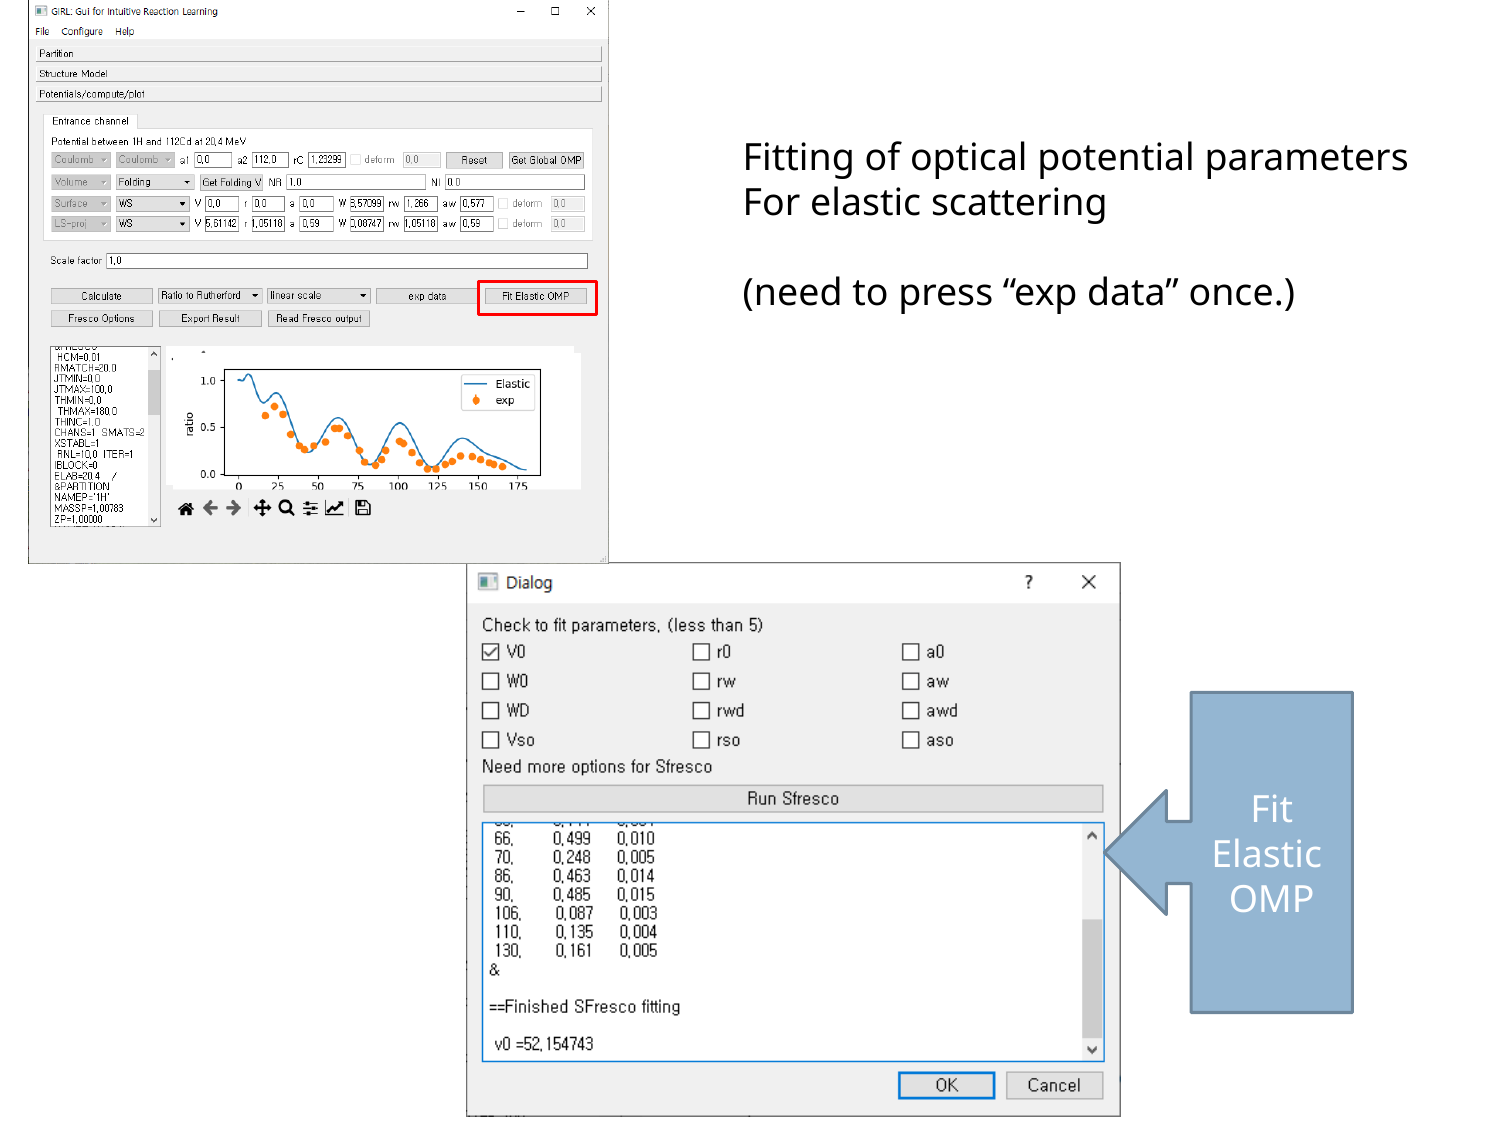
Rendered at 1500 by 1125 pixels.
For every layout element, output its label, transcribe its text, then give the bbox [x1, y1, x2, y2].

text_box Fitting of optical potential parameters For elastic scattering (need to press “exp data” once.) [727, 125, 1425, 321]
text_box Fit Elastic OMP [1126, 690, 1354, 1015]
picture [28, 0, 1121, 1117]
